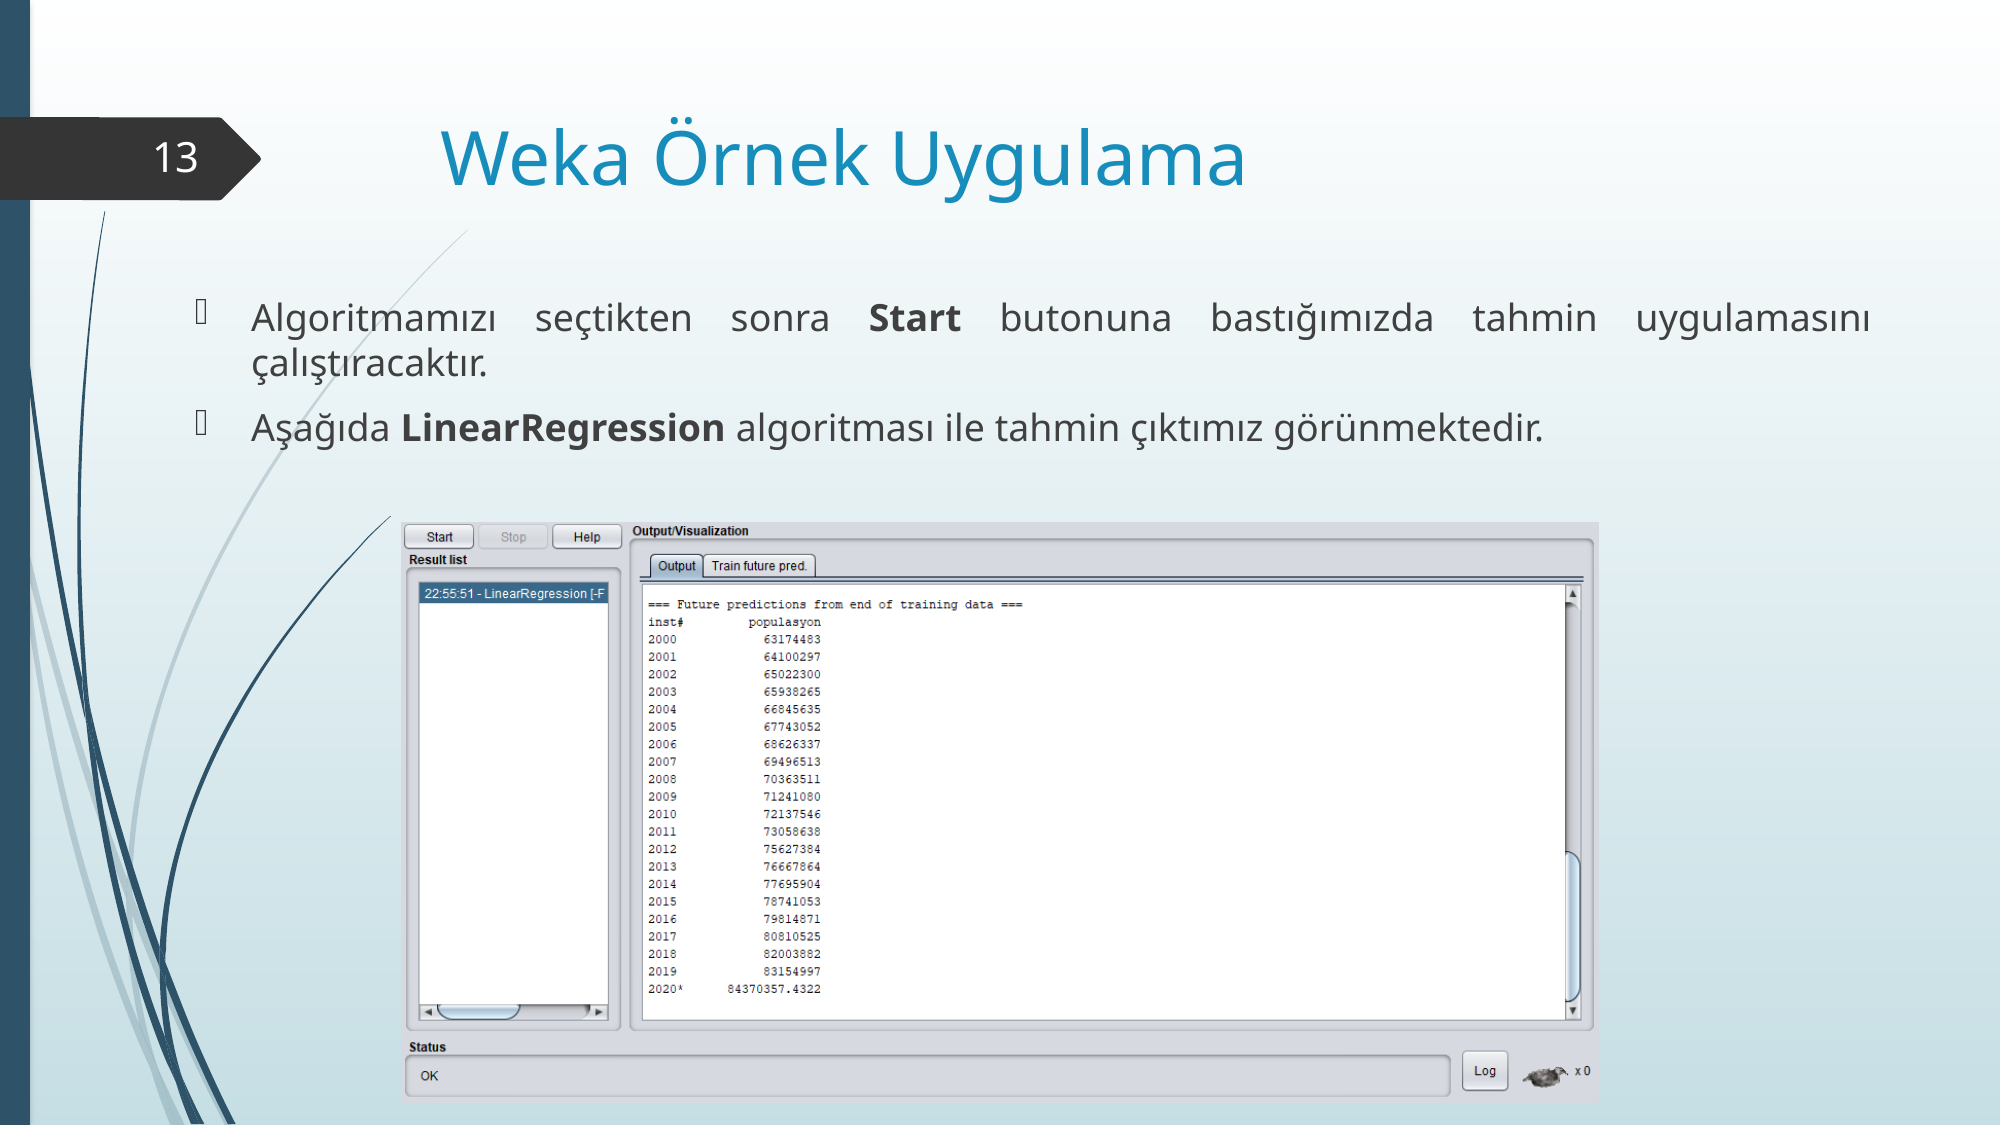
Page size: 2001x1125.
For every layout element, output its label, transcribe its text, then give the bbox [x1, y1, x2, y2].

list Algoritmamızı seçtikten sonra Start butonuna bastığımızda tahmin uygulamasını çalıştıracaktır. Aşağıda LinearRegression algoritması ile tahmin çıktımız görünmektedir. [179, 286, 1888, 635]
title Weka Örnek Uygulama [425, 102, 1888, 286]
picture [401, 521, 1599, 1104]
slide_number 13 [87, 129, 216, 190]
